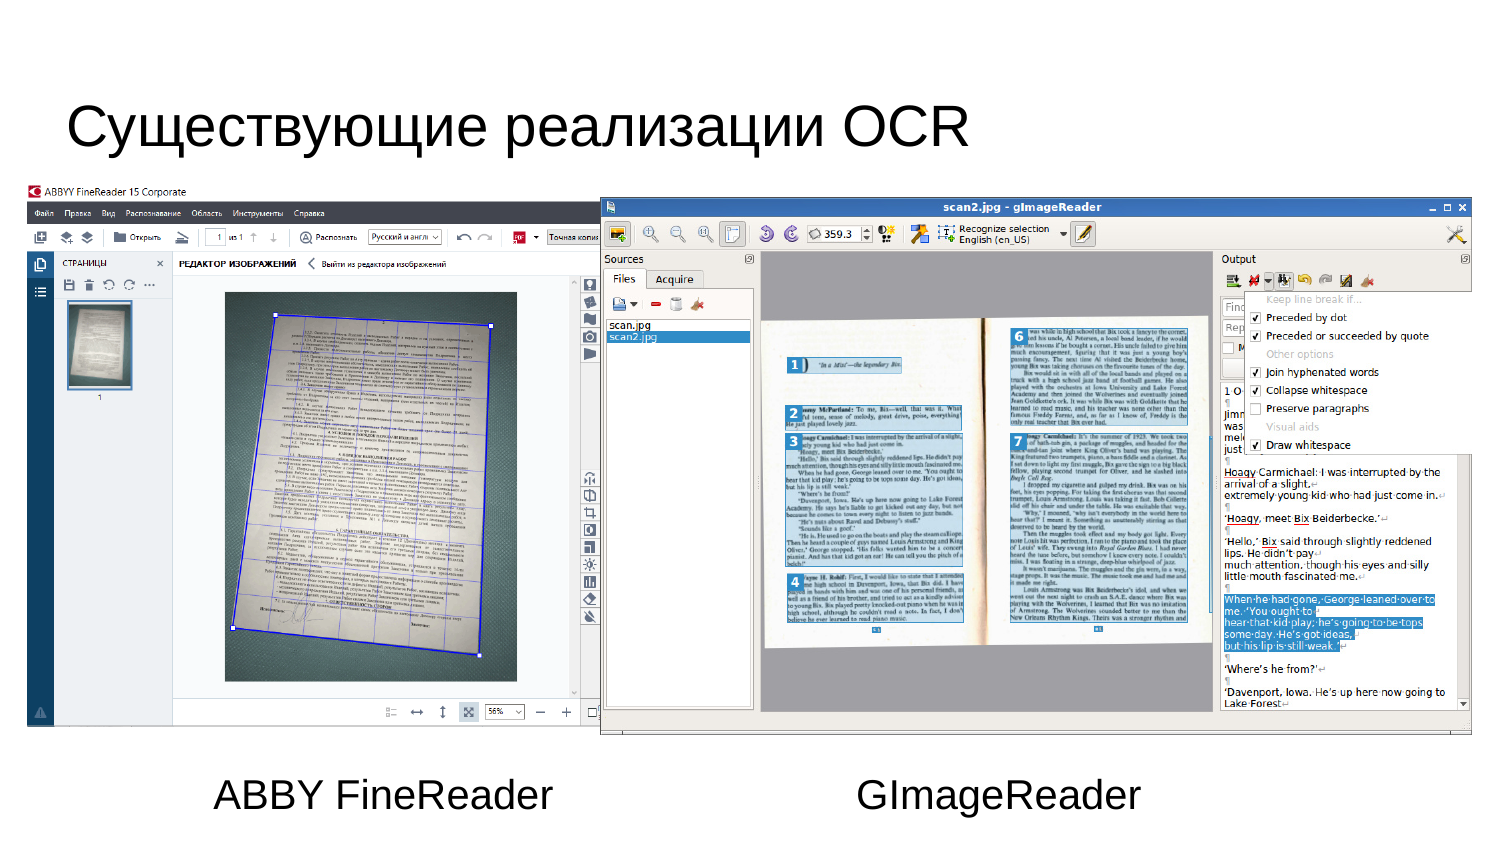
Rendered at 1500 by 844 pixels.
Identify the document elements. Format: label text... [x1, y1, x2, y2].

text_box ABBY FineReader [198, 752, 601, 844]
text_box GImageReader [841, 752, 1275, 844]
picture [27, 182, 1473, 735]
title Существующие реализации OCR [51, 72, 1449, 167]
